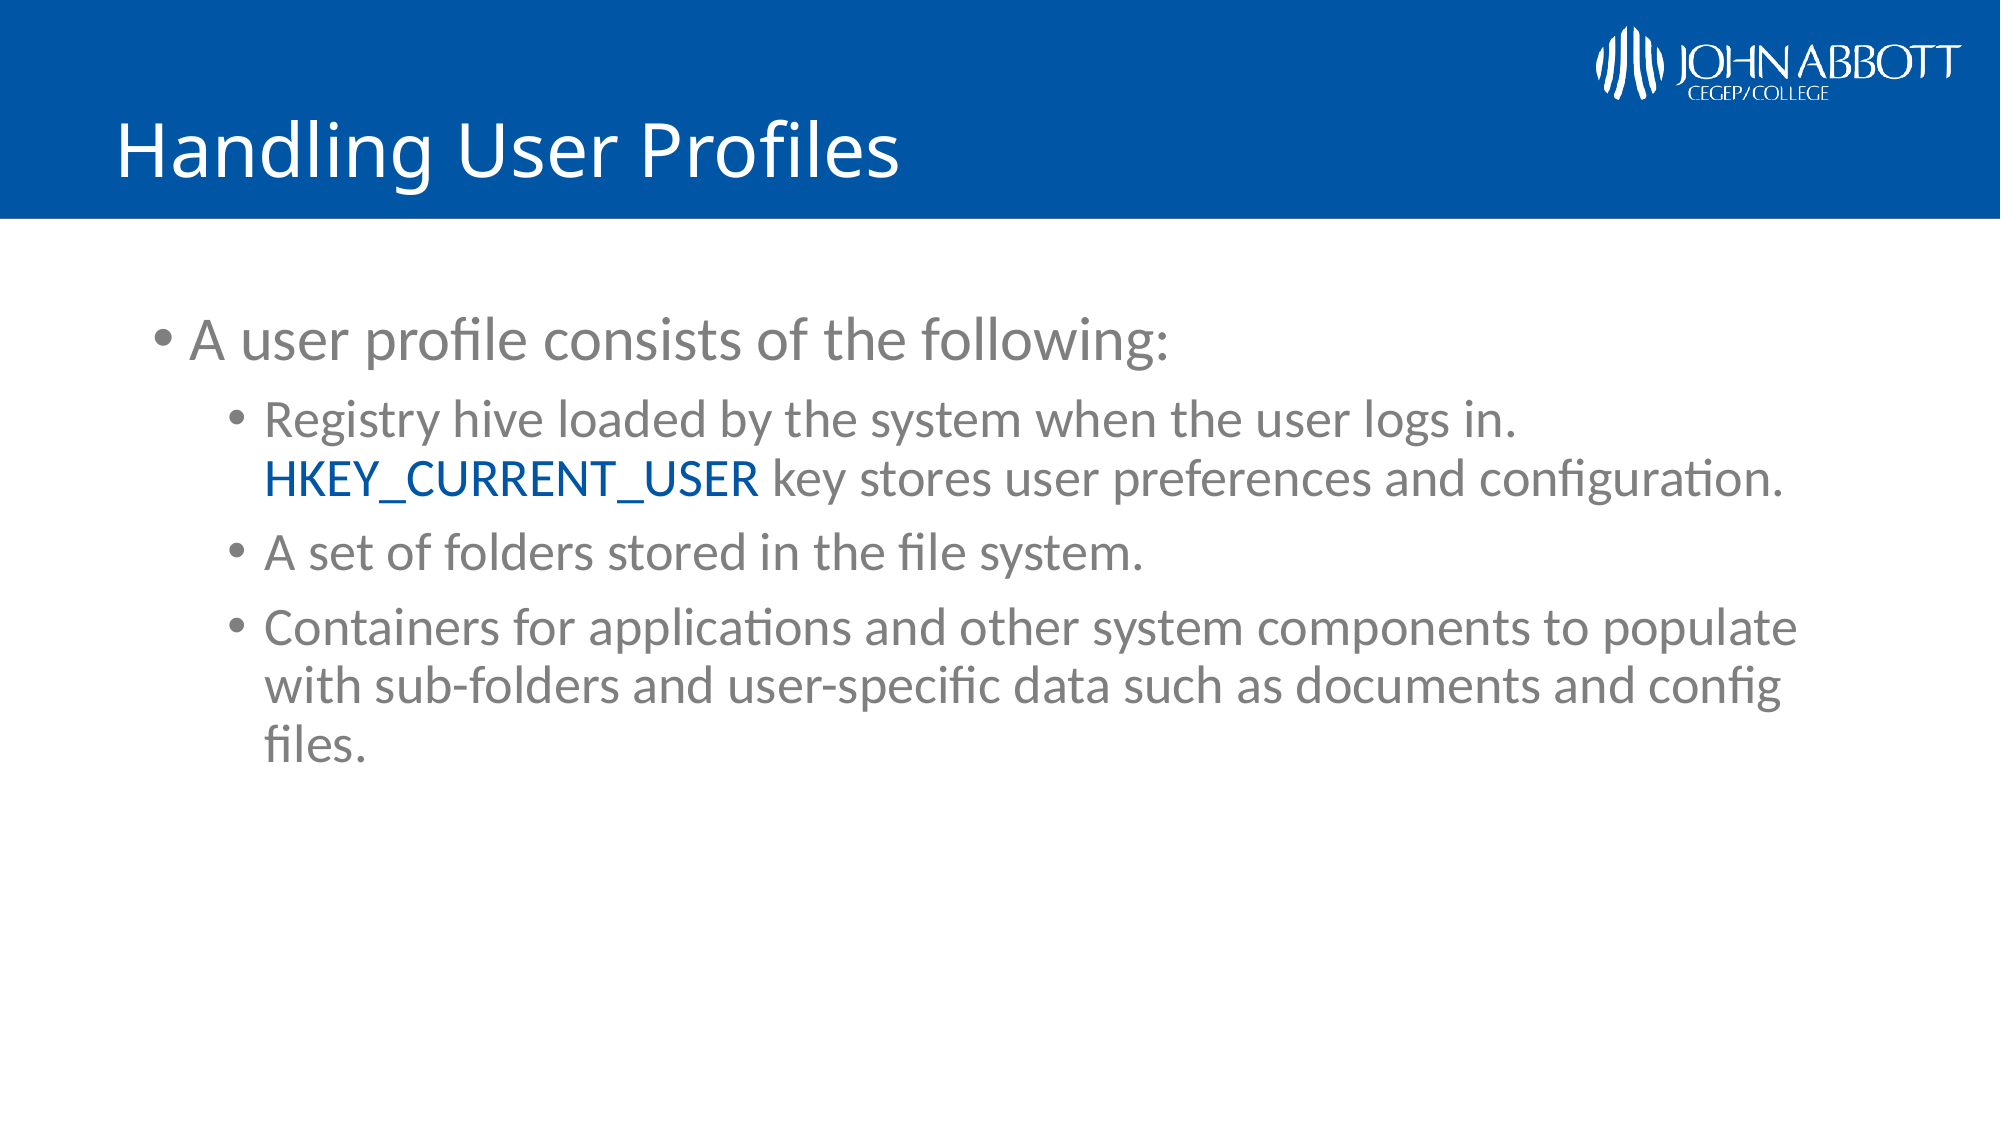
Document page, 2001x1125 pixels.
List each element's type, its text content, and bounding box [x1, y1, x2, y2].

list A user profile consists of the following: Registry hive loaded by the system when the user logs in. HKEY_CURRENT_USER key stores user preferences and configuration. A set of folders stored in the file system. Containers for applications and other system components to populate with sub-folders and user-specific data such as documents and config files. [137, 299, 1863, 1014]
picture [1863, 26, 1962, 100]
title Handling User Profiles [99, 0, 1863, 202]
